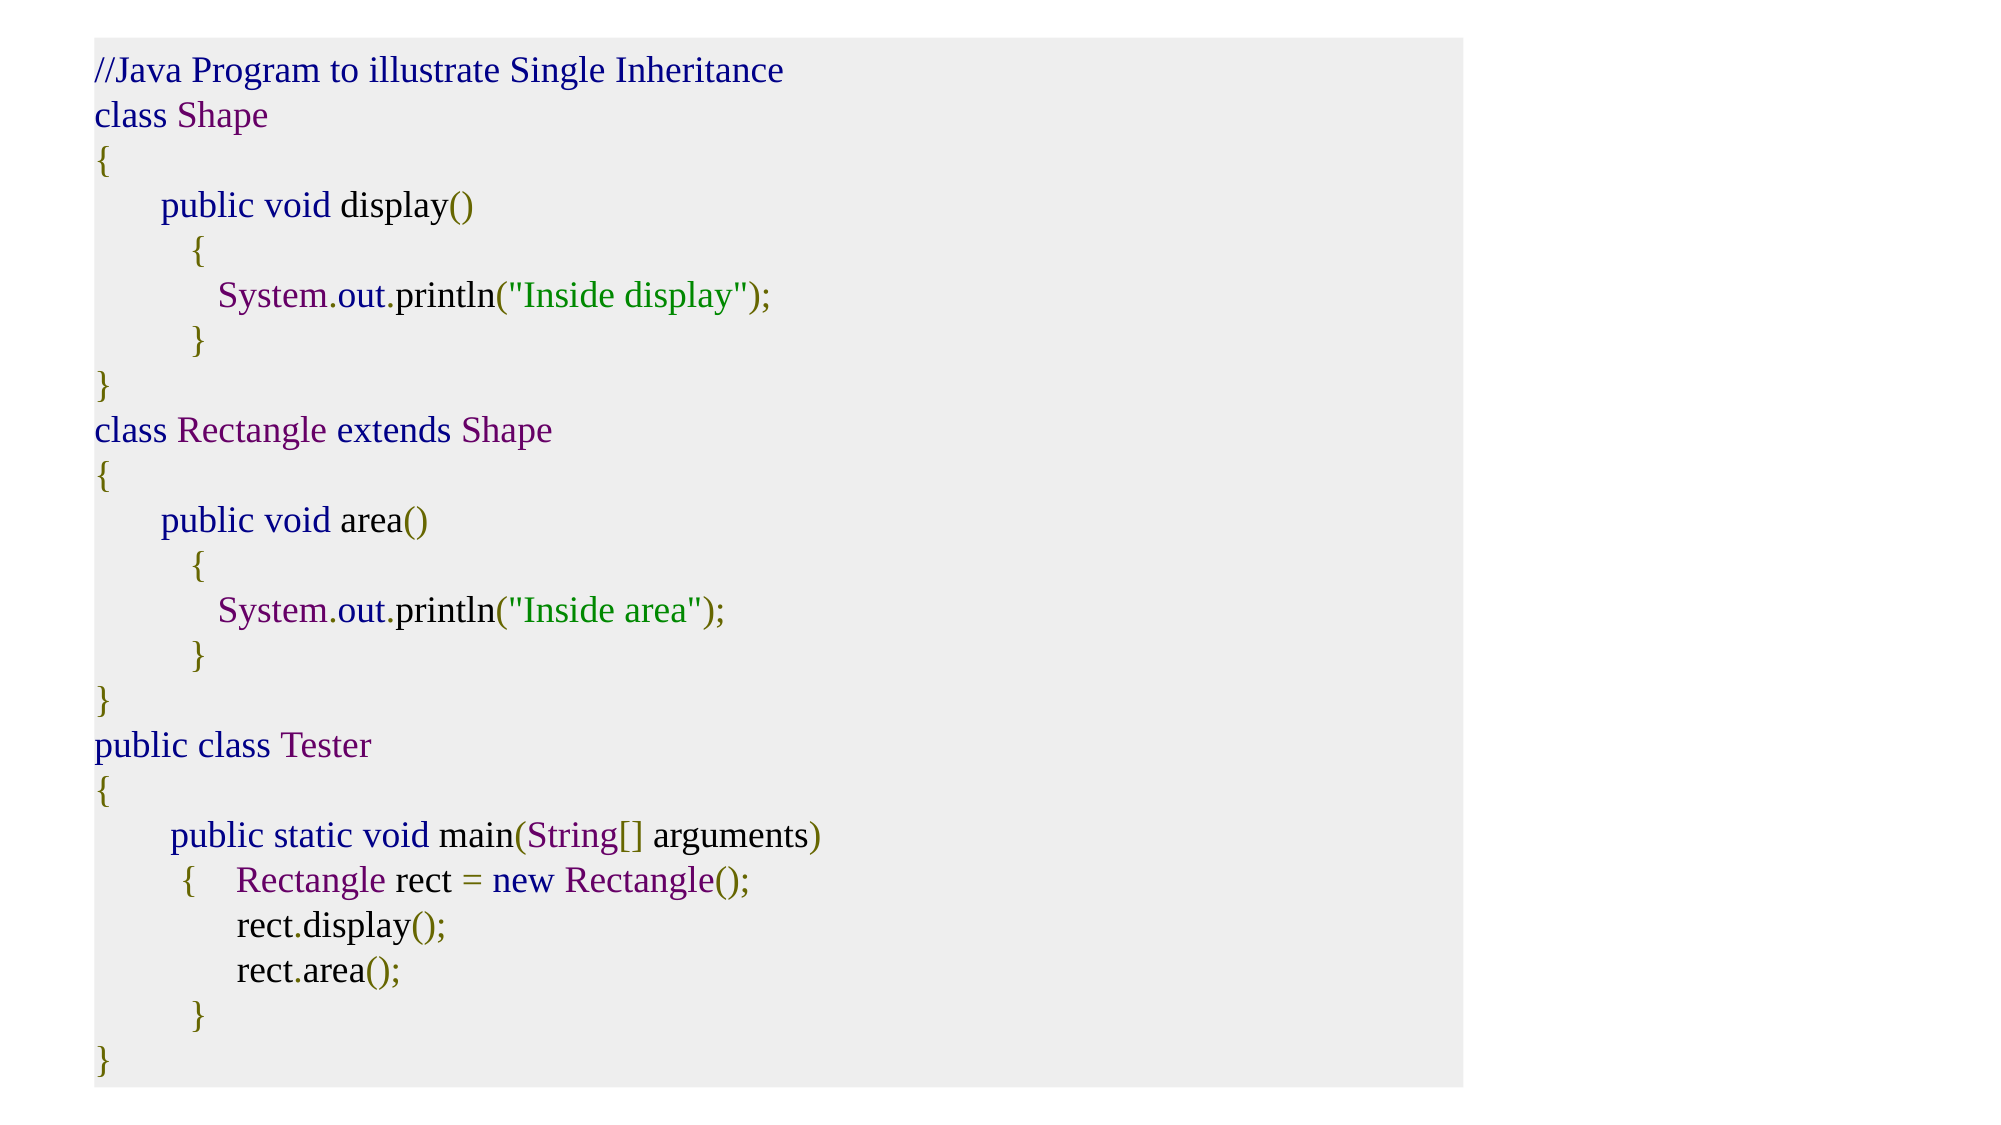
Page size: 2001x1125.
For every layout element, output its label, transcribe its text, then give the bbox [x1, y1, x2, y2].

text_box //Java Program to illustrate Single Inheritance class Shape { public void display() { System.out.println("Inside display"); } } class Rectangle extends Shape { public void area() { System.out.println("Inside area"); } } public class Tester { public static void main(String[] arguments) { Rectangle rect = new Rectangle(); rect.display(); rect.area(); } } [94, 37, 1464, 1088]
